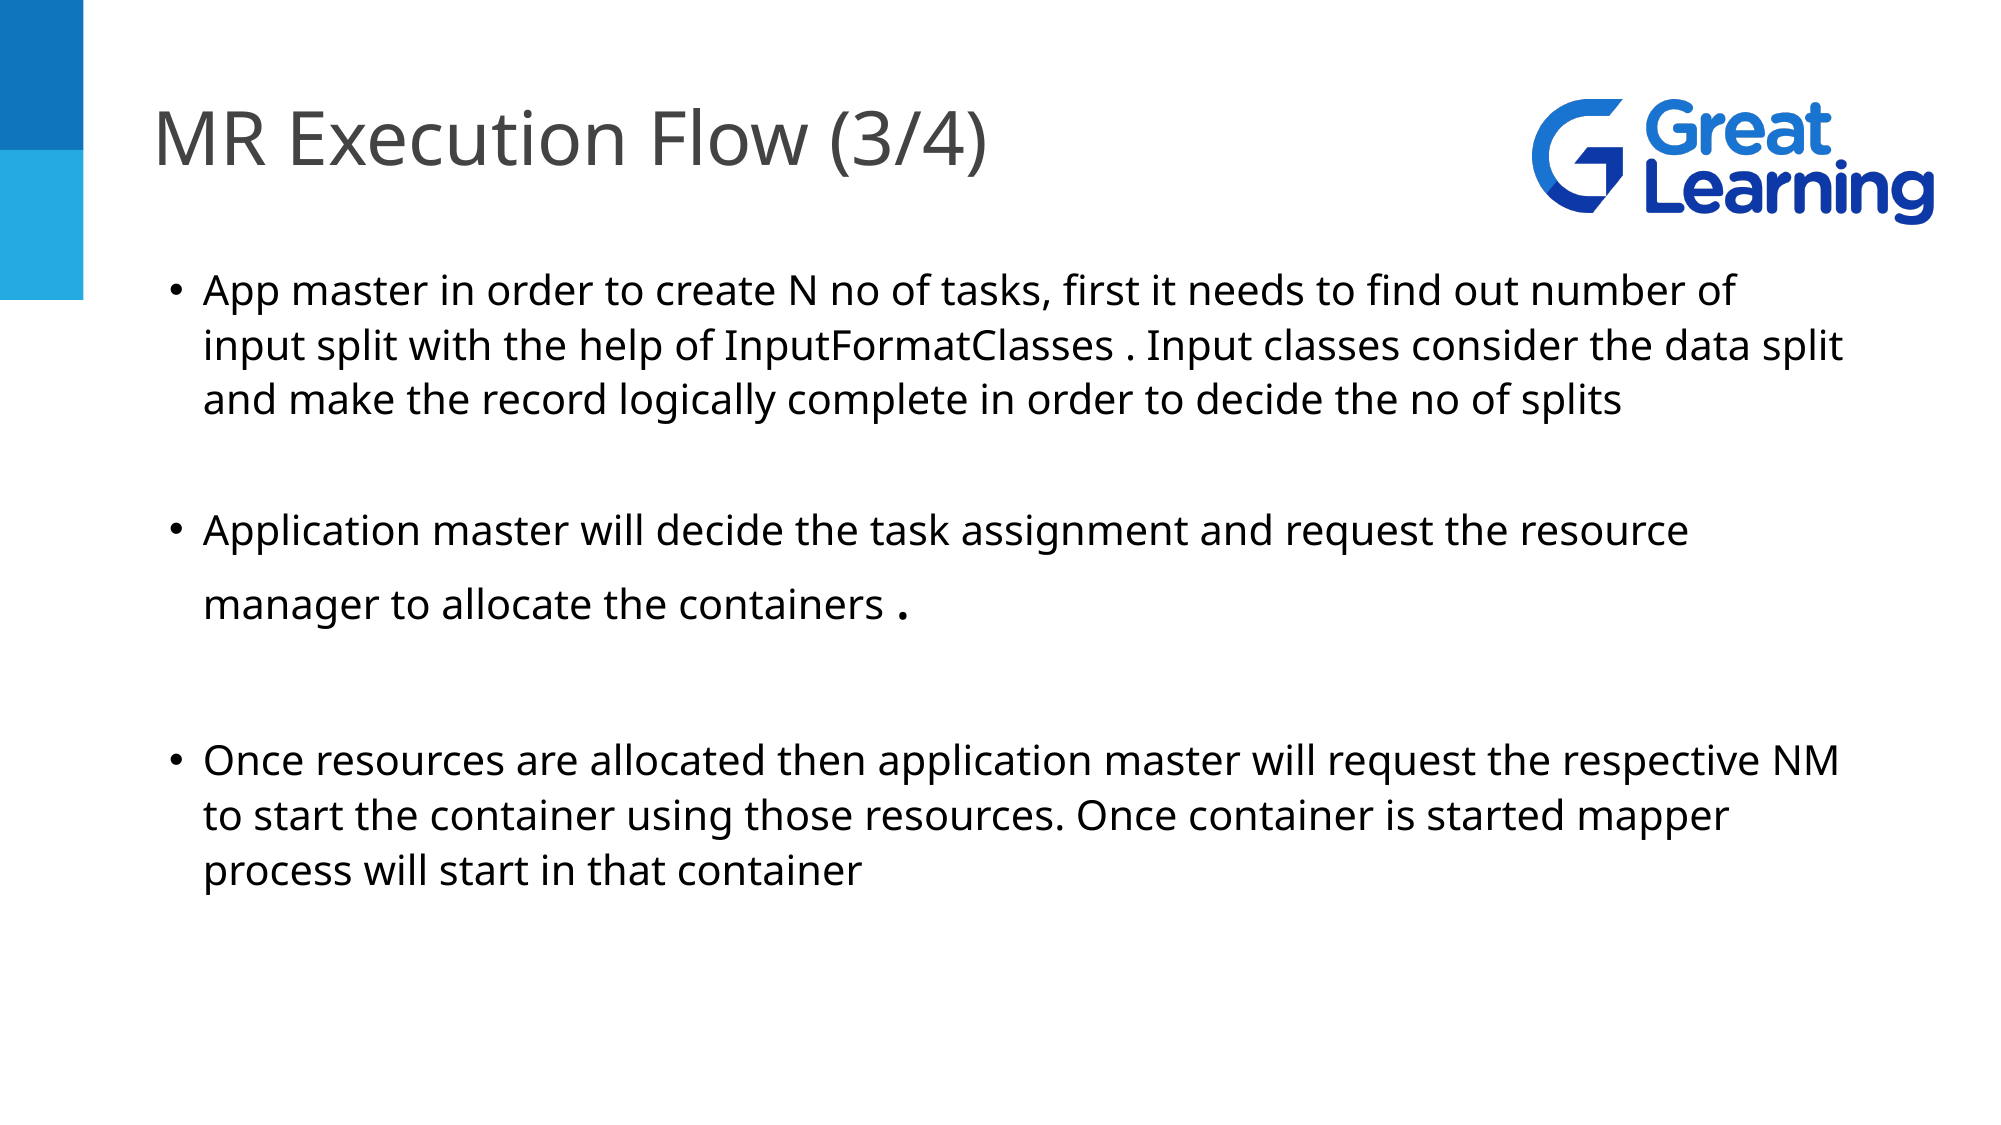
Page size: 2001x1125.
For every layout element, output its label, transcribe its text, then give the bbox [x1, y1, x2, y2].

text_box [0, 149, 84, 300]
text_box MR Execution Flow (3/4) [137, 59, 1704, 223]
picture [1532, 99, 1934, 225]
text_box [0, 0, 84, 149]
text_box App master in order to create N no of tasks, first it needs to find out number of input split with the help of InputFormatClasses . Input classes consider the data split and make the record logically complete in order to decide the no of splits Application master will decide the task assignment and request the resource manager to allocate the containers . Once resources are allocated then application master will request the respective NM to start the container using those resources. Once container is started mapper process will start in that container [137, 251, 1863, 909]
